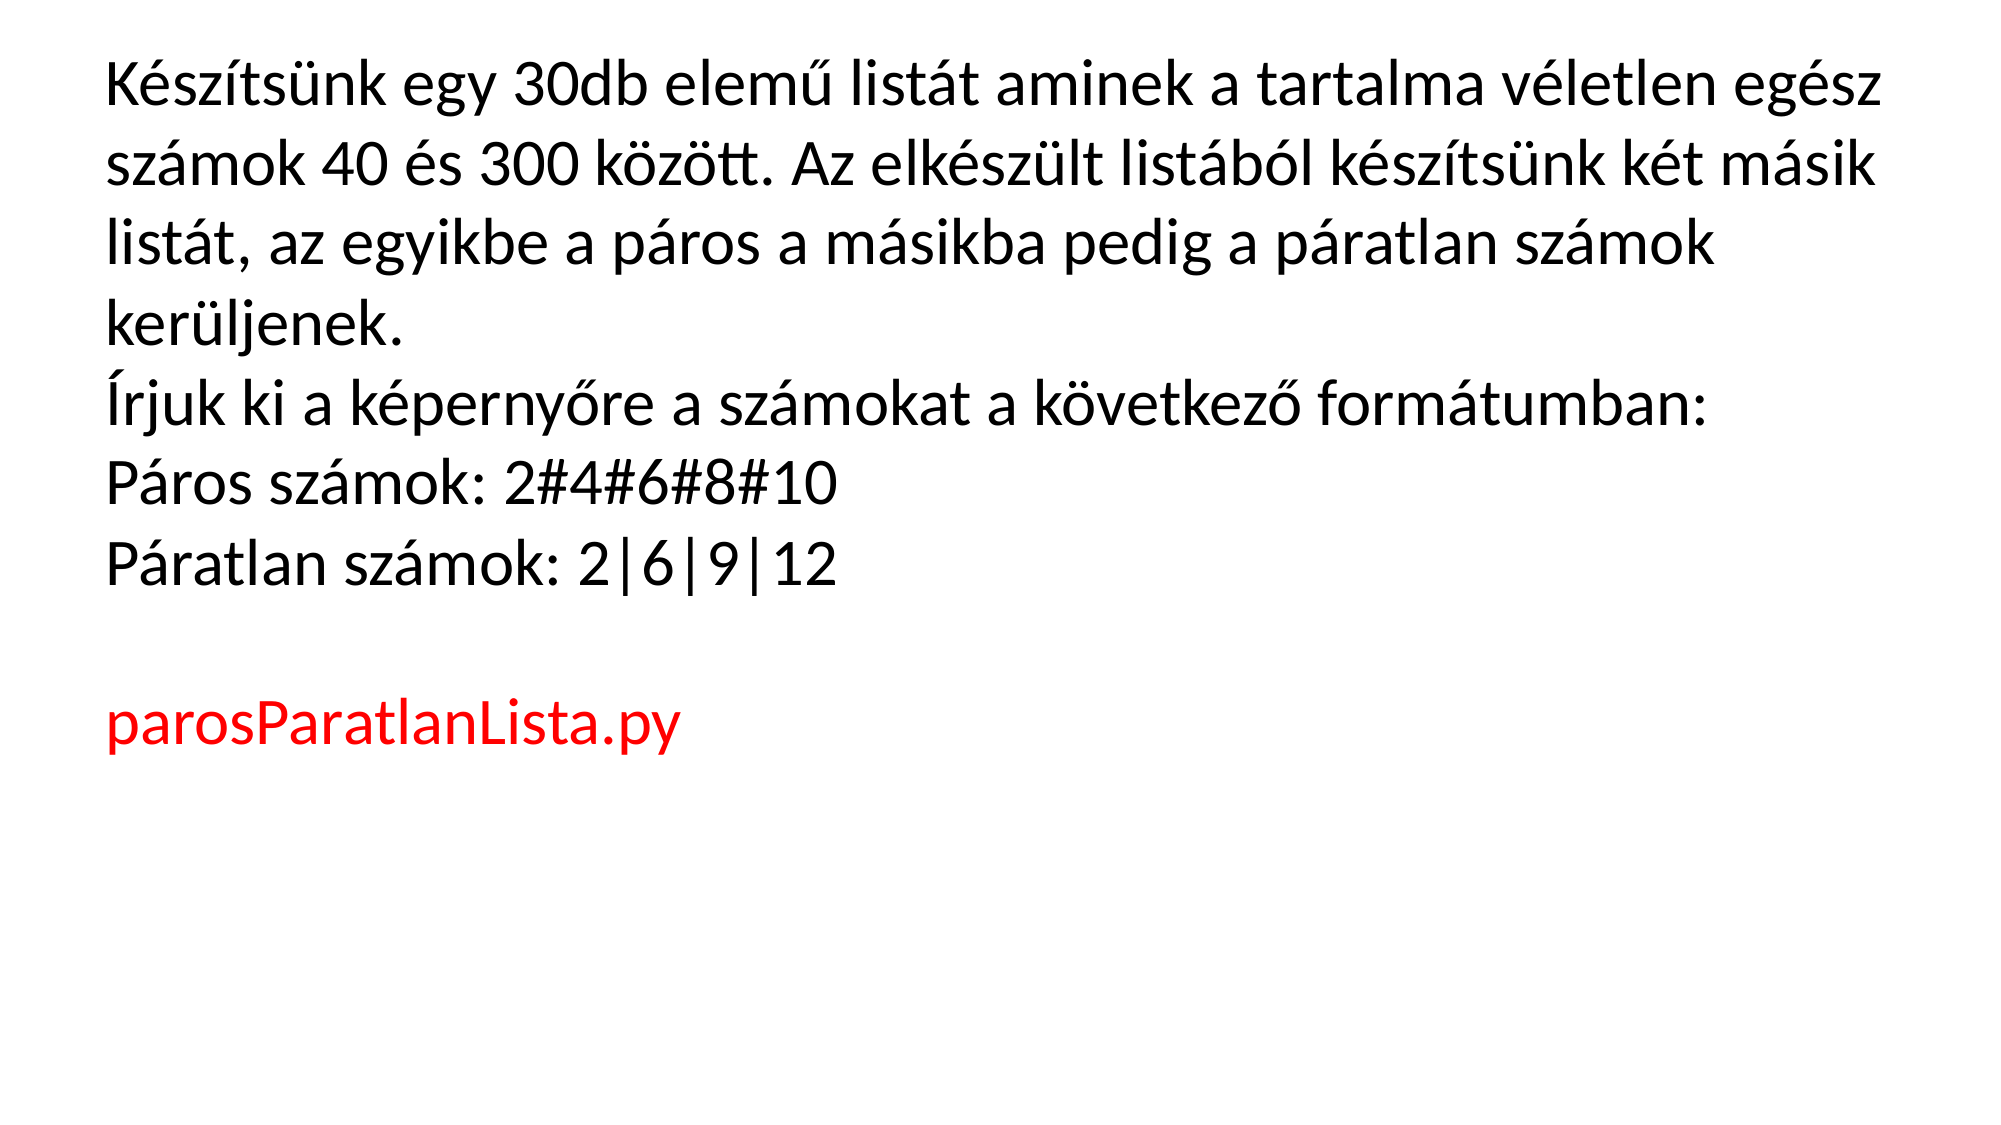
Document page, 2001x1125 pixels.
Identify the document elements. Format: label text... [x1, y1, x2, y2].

text_box Készítsünk egy 30db elemű listát aminek a tartalma véletlen egész számok 40 és 300 között. Az elkészült listából készítsünk két másik listát, az egyikbe a páros a másikba pedig a páratlan számok kerüljenek. Írjuk ki a képernyőre a számokat a következő formátumban: Páros számok: 2#4#6#8#10 Páratlan számok: 2|6|9|12 parosParatlanLista.py [90, 31, 1921, 766]
